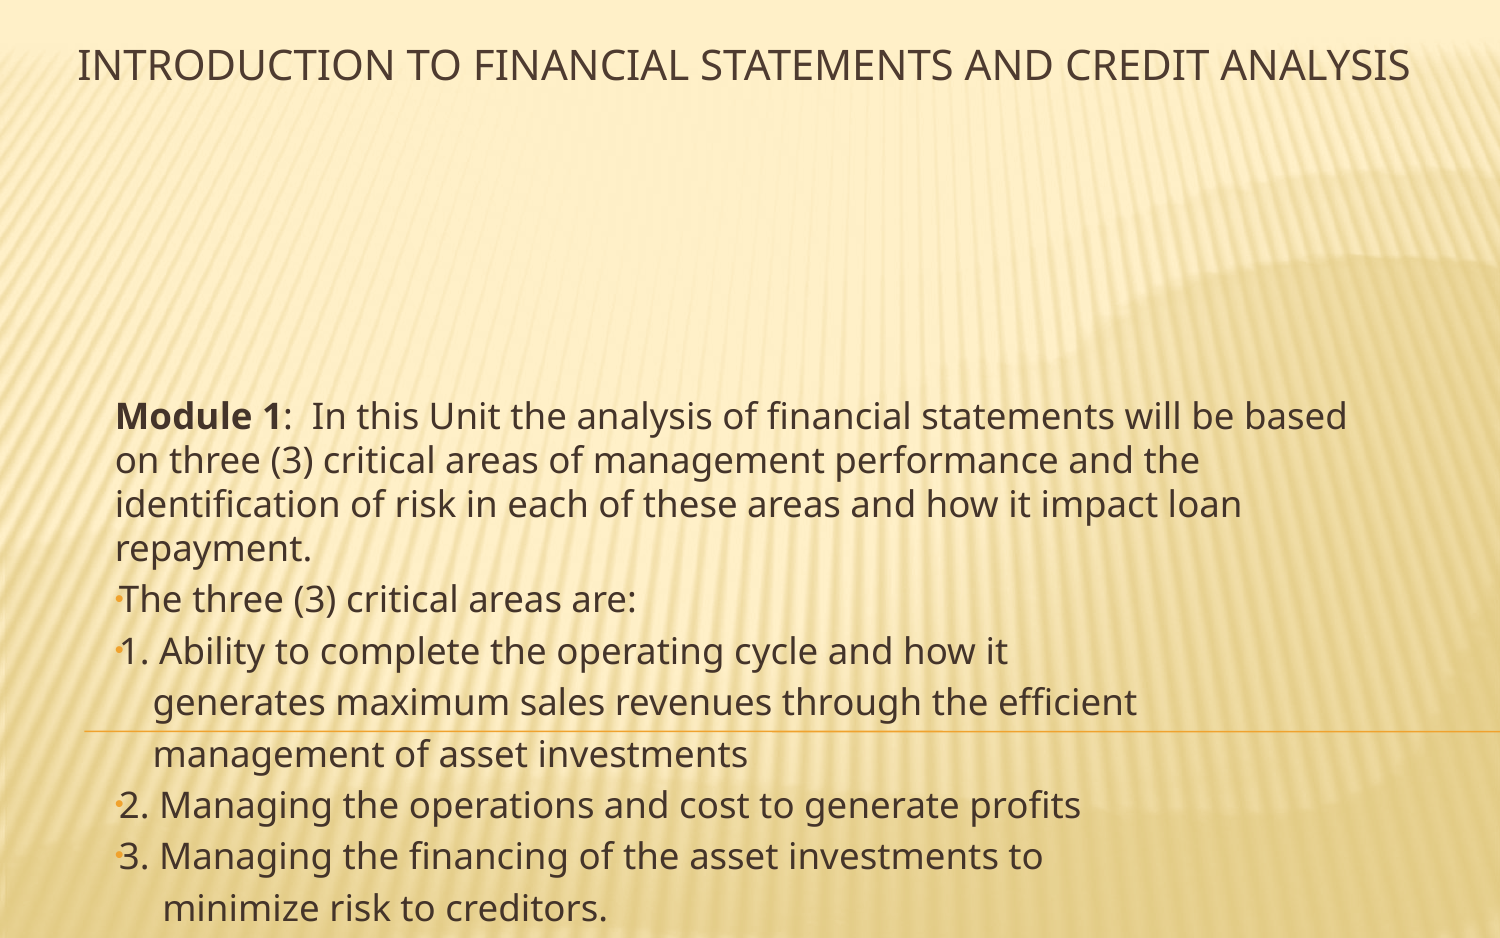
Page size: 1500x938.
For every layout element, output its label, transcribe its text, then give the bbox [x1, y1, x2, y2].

subtitle Module 1: In this Unit the analysis of financial statements will be based on three (3) critical areas of management performance and the identification of risk in each of these areas and how it impact loan repayment. The three (3) critical areas are: 1. Ability to complete the operating cycle and how it generates maximum sales revenues through the efficient management of asset investments 2. Managing the operations and cost to generate profits 3. Managing the financing of the asset investments to minimize risk to creditors. [99, 385, 1388, 938]
title Introduction to Financial Statements and credit analysis [62, 31, 1450, 199]
